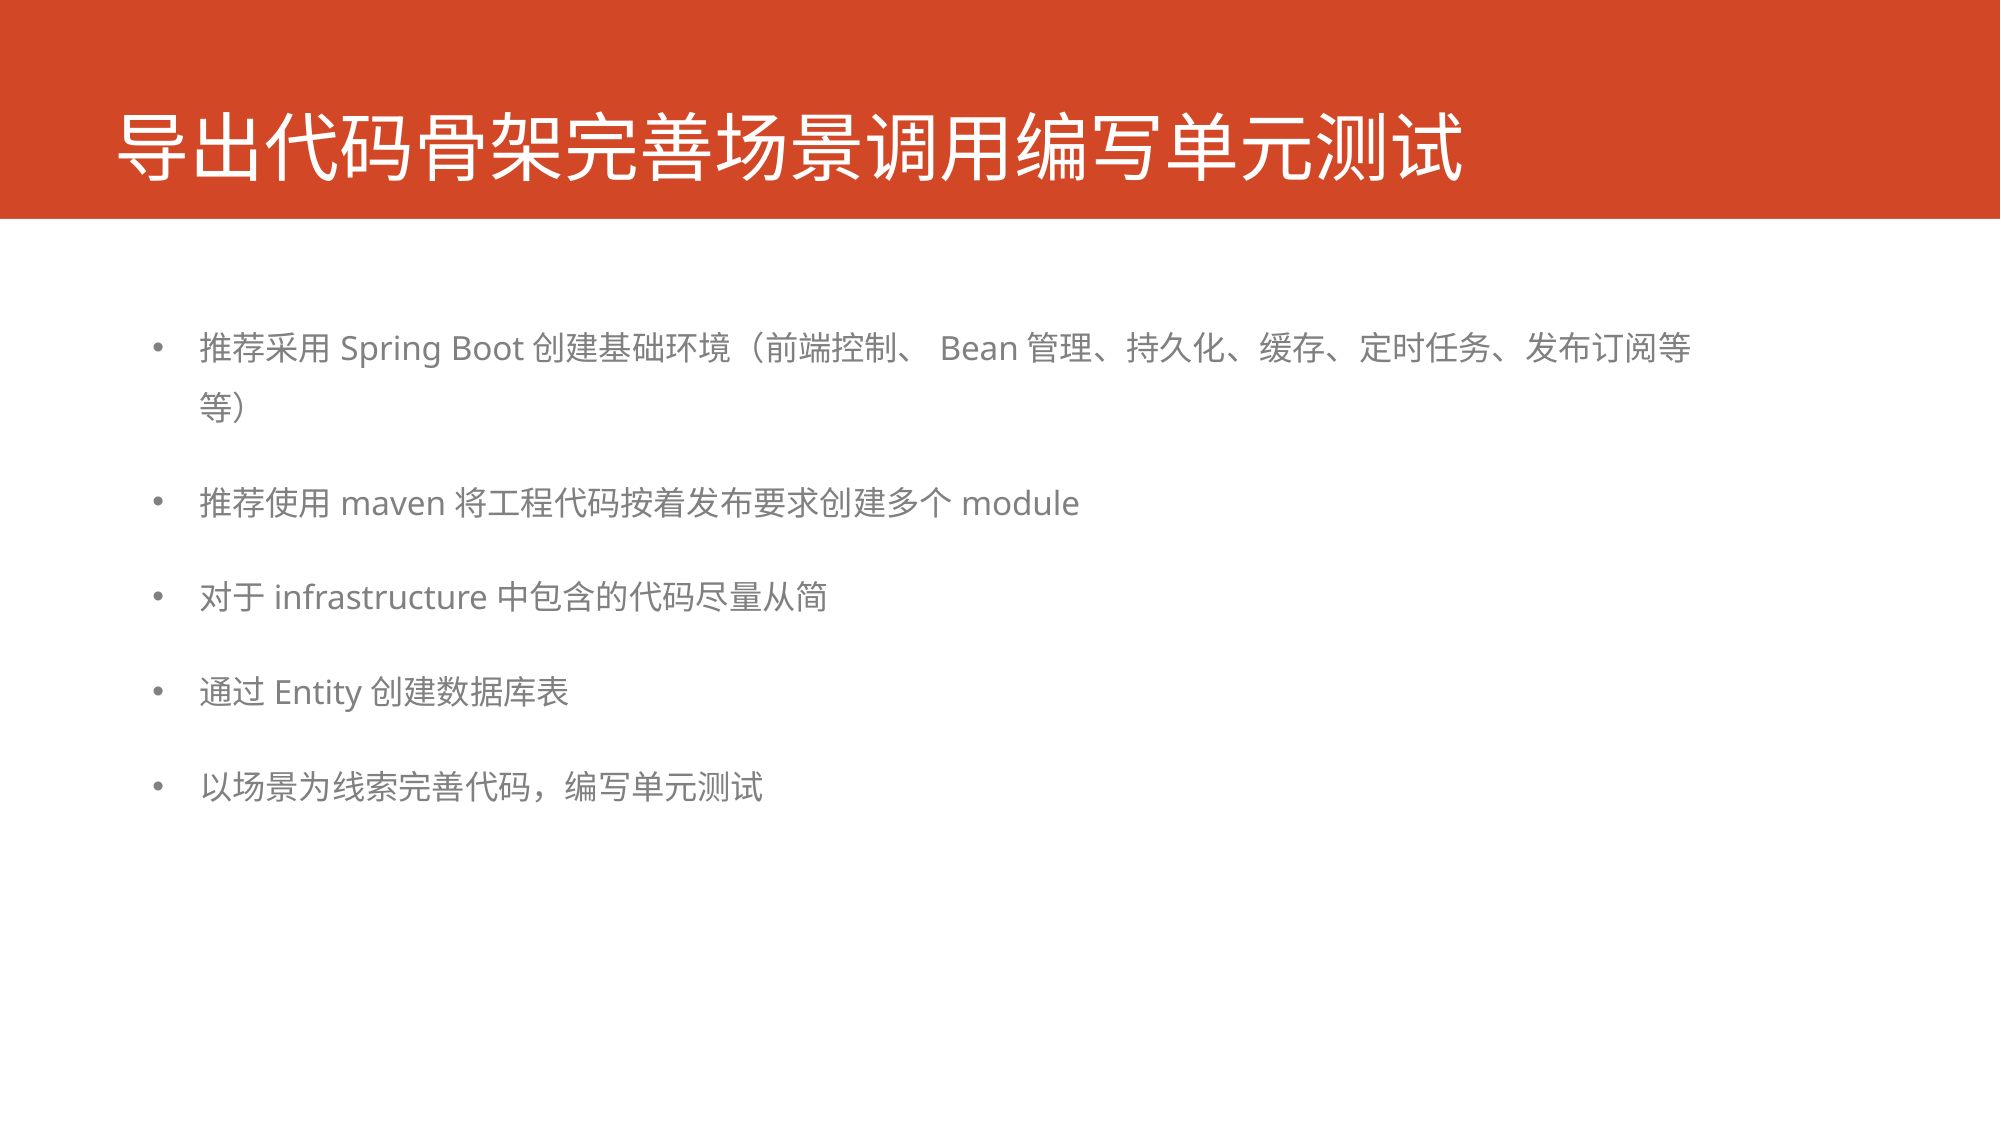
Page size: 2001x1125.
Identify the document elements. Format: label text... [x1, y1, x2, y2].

title 导出代码骨架完善场景调用编写单元测试 [99, 0, 1863, 199]
list 推荐采用Spring Boot创建基础环境（前端控制、Bean管理、持久化、缓存、定时任务、发布订阅等等） 推荐使用maven将工程代码按着发布要求创建多个module 对于infrastructure中包含的代码尽量从简 通过Entity创建数据库表 以场景为线索完善代码，编写单元测试 [137, 299, 1738, 1014]
